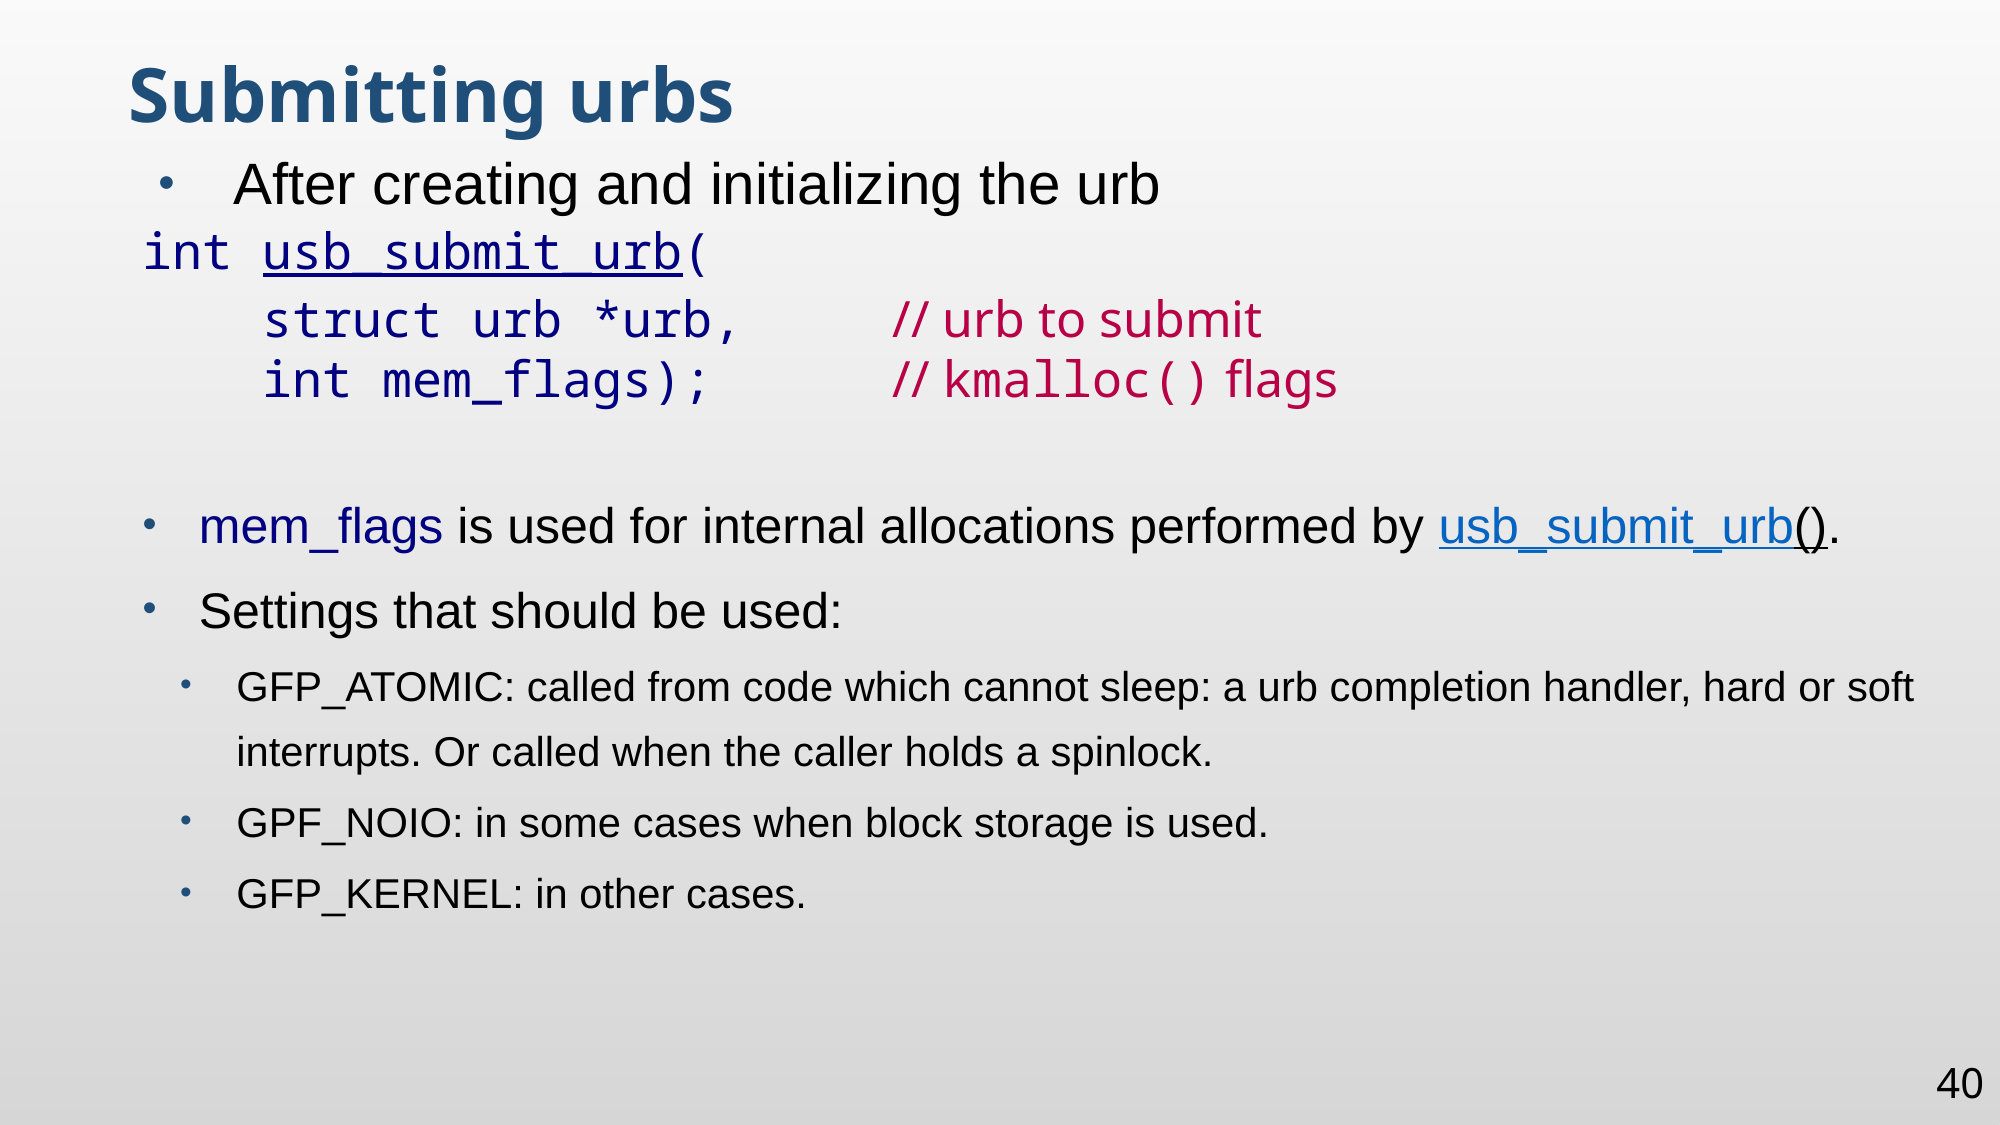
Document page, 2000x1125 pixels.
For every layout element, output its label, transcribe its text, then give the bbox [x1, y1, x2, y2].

text_box 40 [1811, 1070, 2000, 1101]
list After creating and initializing the urb int usb_submit_urb( struct urb *urb, // urb to submit int mem_flags); // kmalloc() flags mem_flags is used for internal allocations performed by usb_submit_urb(). Settings that should be used: GFP_ATOMIC: called from code which cannot sleep: a urb completion handler, hard or soft interrupts. Or called when the caller holds a spinlock. GPF_NOIO: in some cases when block storage is used. GFP_KERNEL: in other cases. [125, 146, 1981, 1076]
text_box Submitting urbs [113, 30, 1886, 147]
